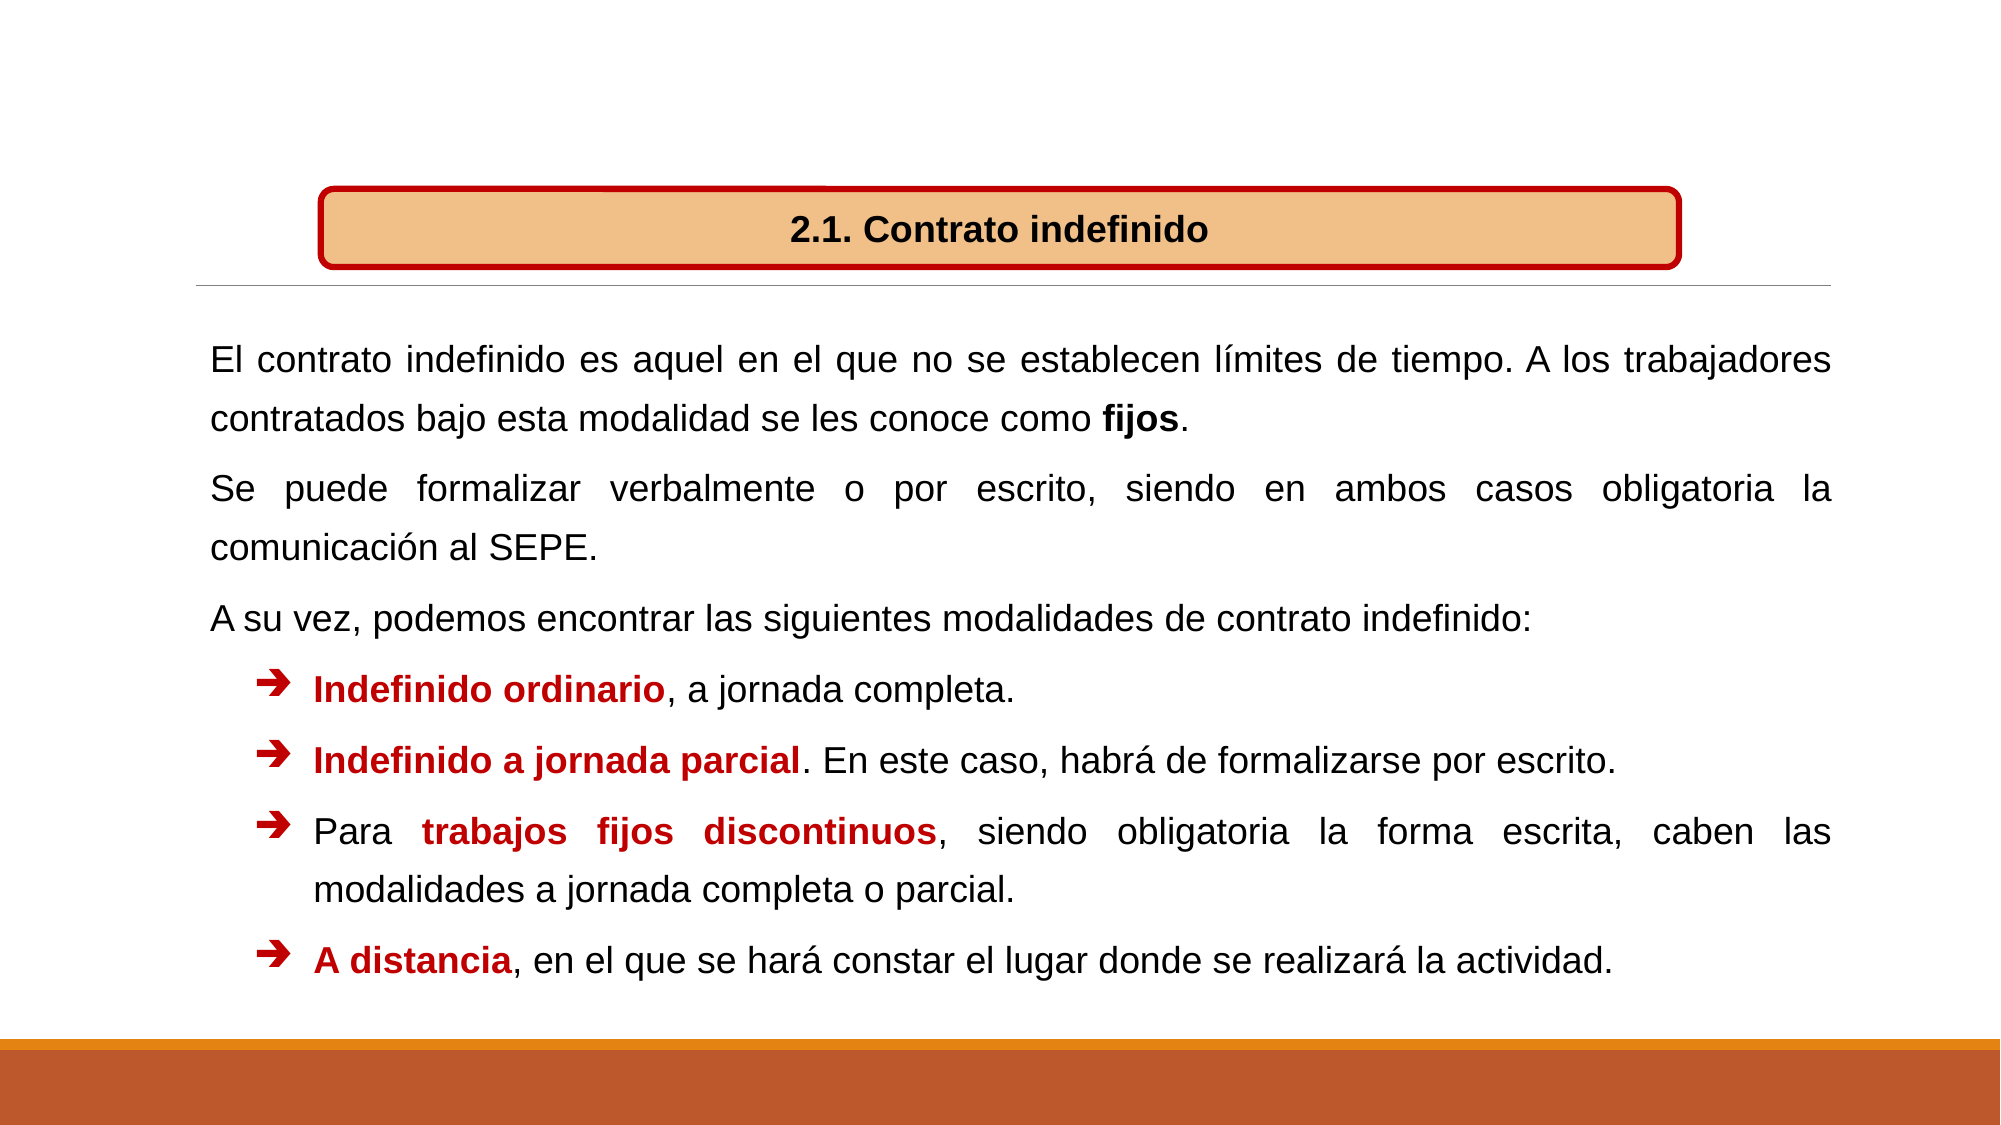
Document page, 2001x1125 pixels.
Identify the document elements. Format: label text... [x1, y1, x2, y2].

text_box El contrato indefinido es aquel en el que no se establecen límites de tiempo. A los trabajadores contratados bajo esta modalidad se les conoce como fijos. Se puede formalizar verbalmente o por escrito, siendo en ambos casos obligatoria la comunicación al SEPE. A su vez, podemos encontrar las siguientes modalidades de contrato indefinido: Indefinido ordinario, a jornada completa. Indefinido a jornada parcial. En este caso, habrá de formalizarse por escrito. Para trabajos fijos discontinuos, siendo obligatoria la forma escrita, caben las modalidades a jornada completa o parcial. A distancia, en el que se hará constar el lugar donde se realizará la actividad. [195, 314, 1847, 989]
text_box 2.1. Contrato indefinido [319, 187, 1681, 269]
